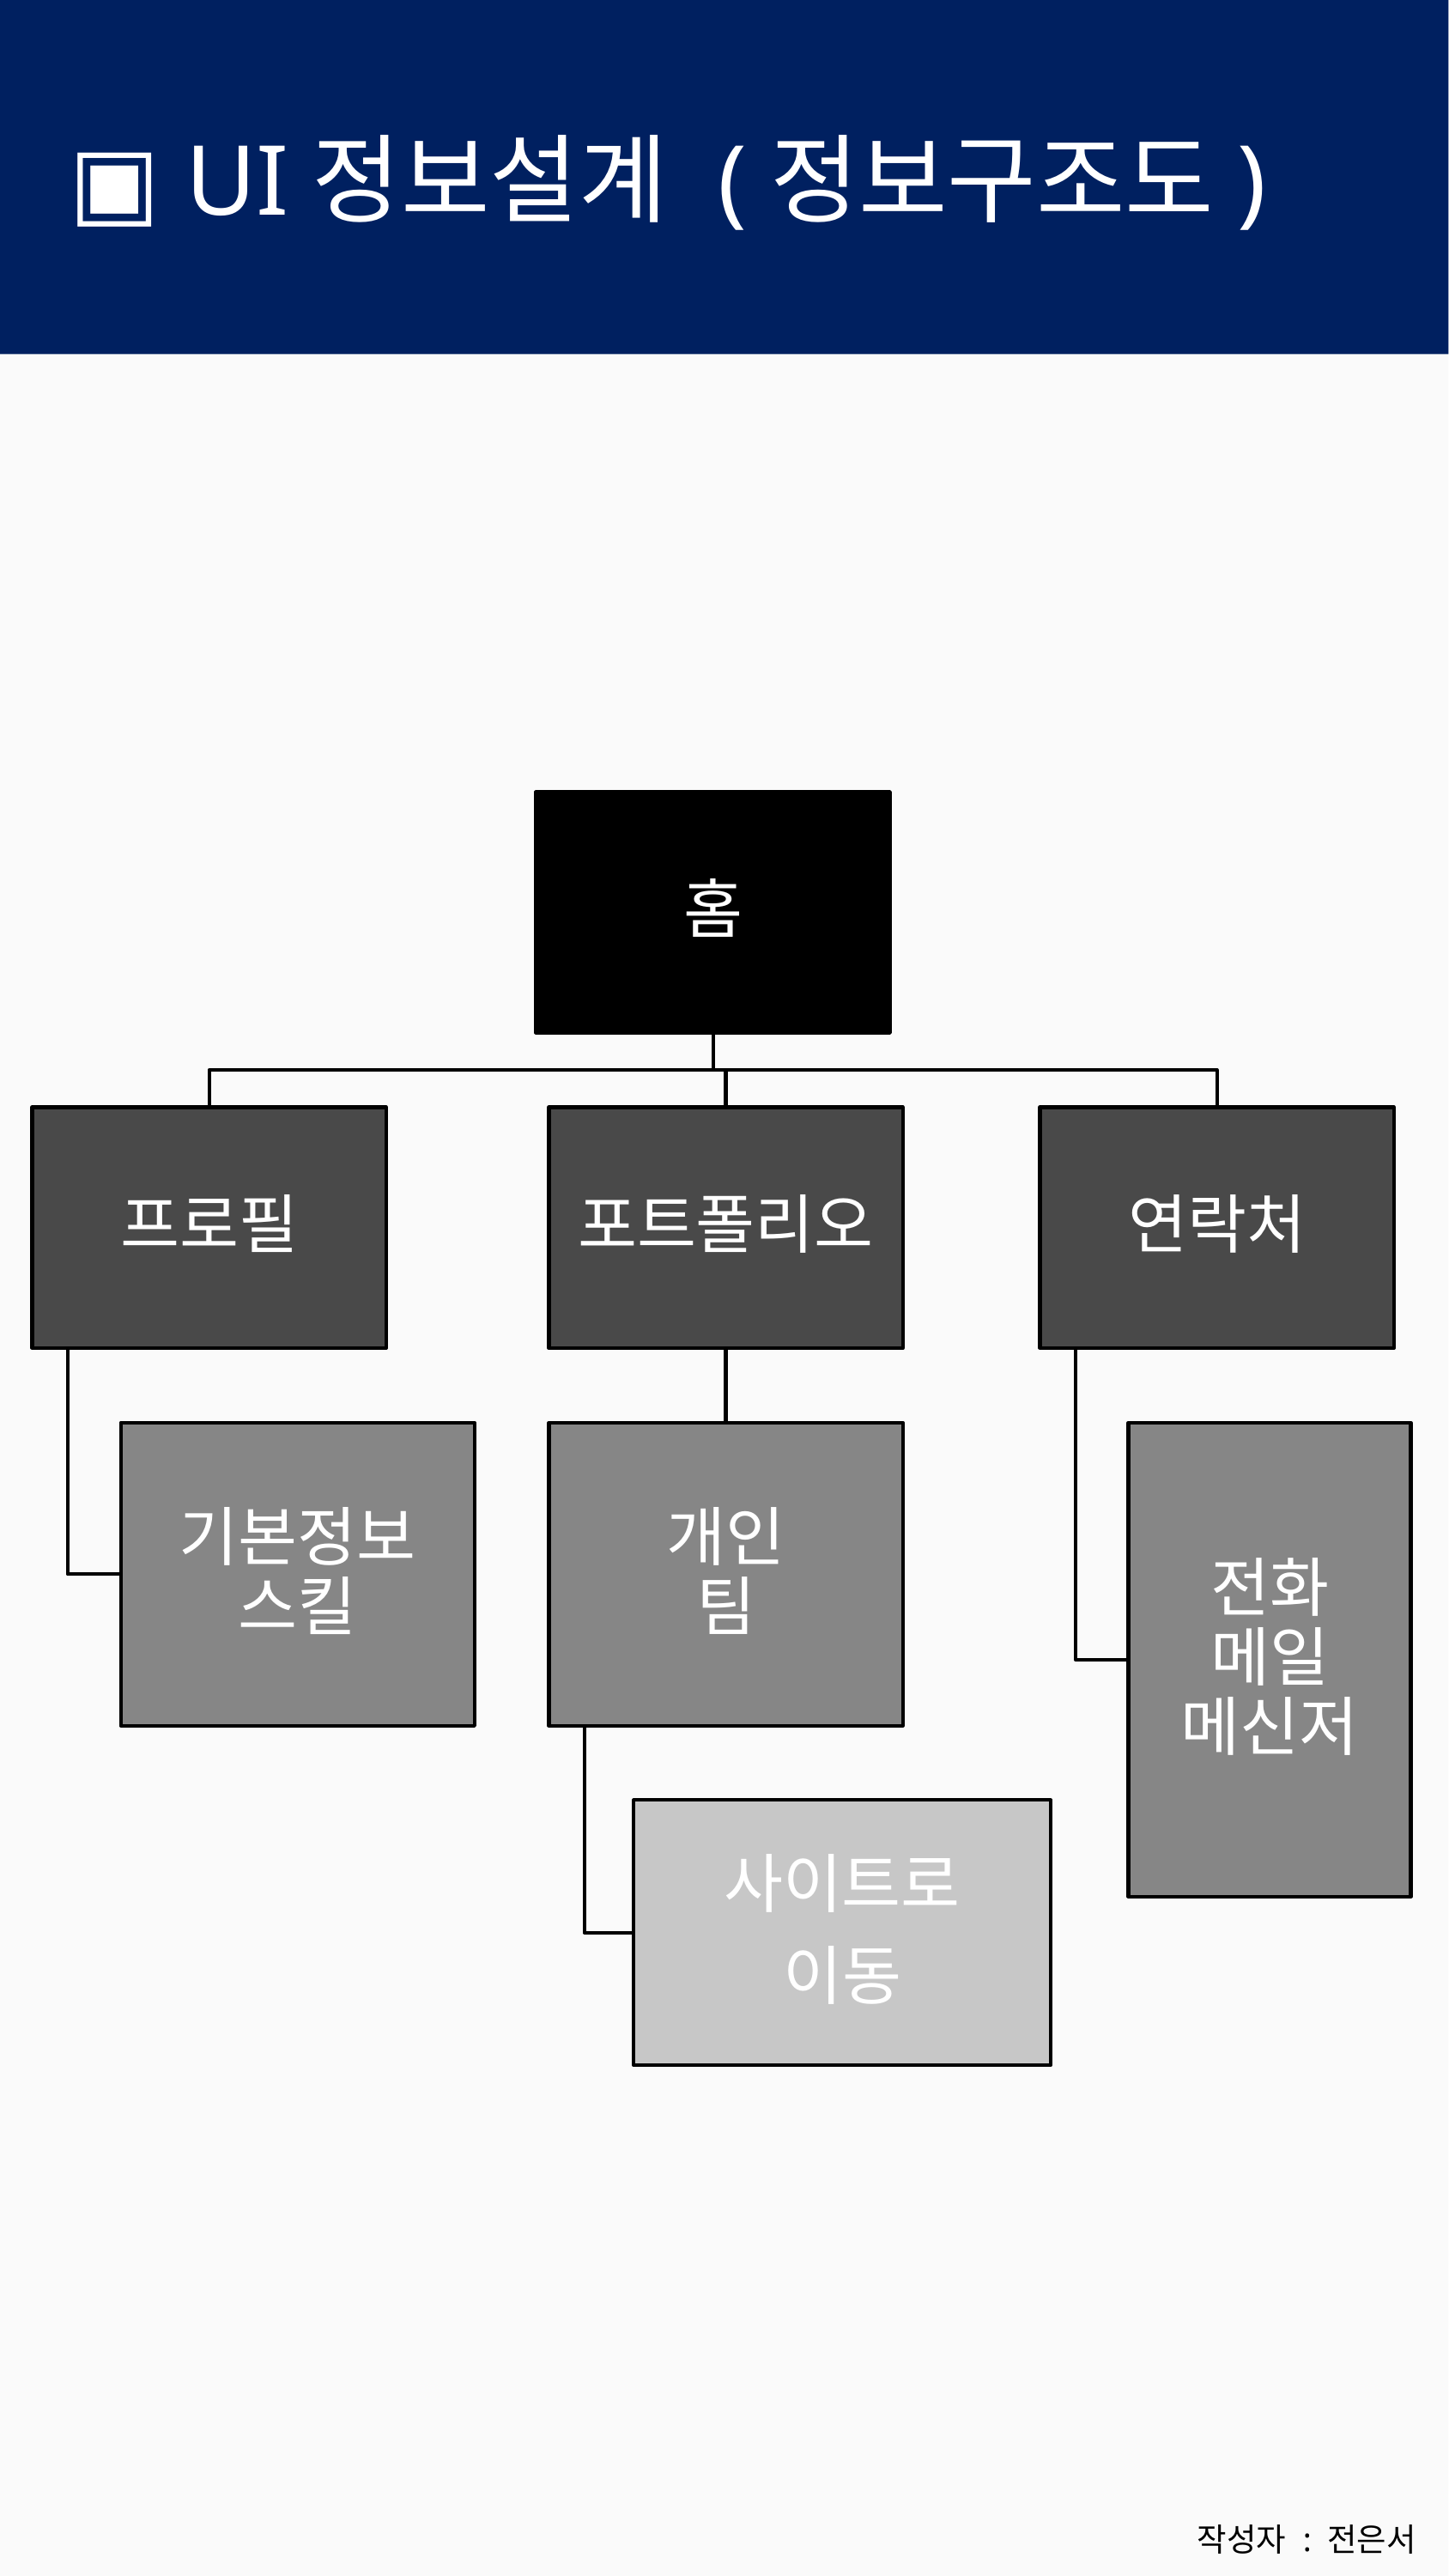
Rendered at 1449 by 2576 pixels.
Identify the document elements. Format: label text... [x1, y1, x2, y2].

text_box ▣ UI정보설계 (정보구조도) [57, 112, 1279, 241]
text_box 작성자 : 전은서 [1185, 2512, 1429, 2565]
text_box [32, 397, 1411, 2461]
text_box [0, 0, 1449, 356]
